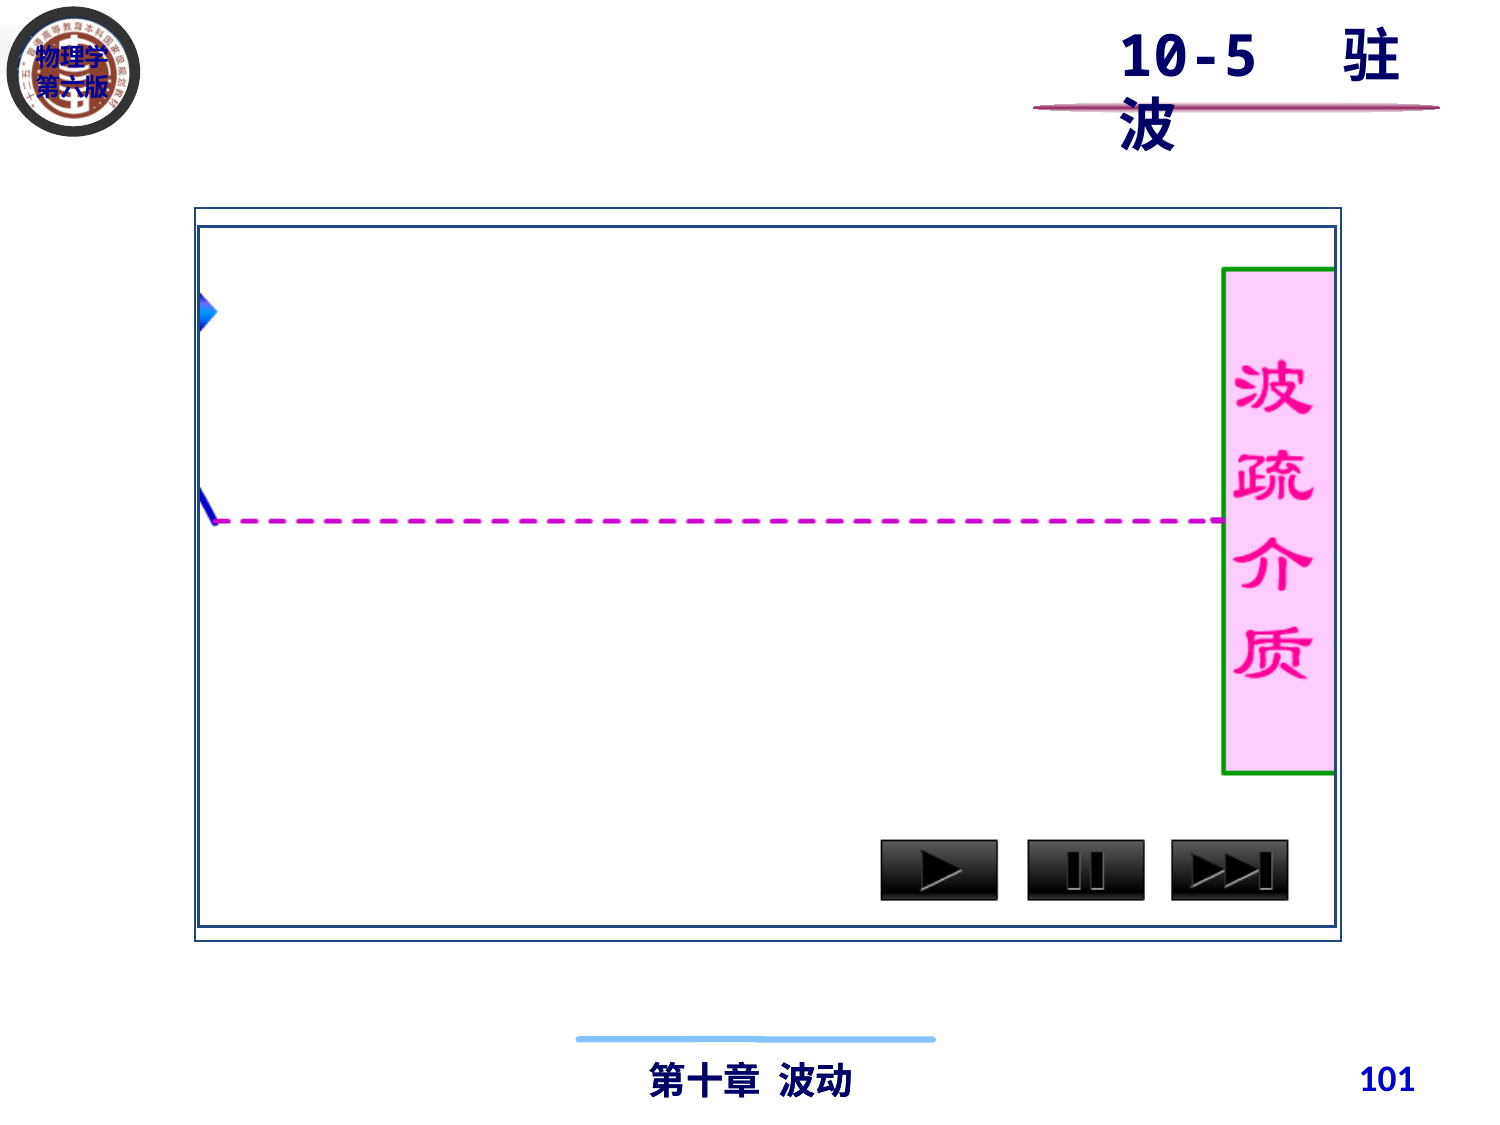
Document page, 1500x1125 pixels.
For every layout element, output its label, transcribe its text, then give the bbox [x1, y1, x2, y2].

picture [17, 17, 129, 126]
text_box [194, 208, 1341, 942]
text_box 10-5 驻波 [1103, 10, 1453, 166]
picture [200, 228, 1334, 925]
text_box [1032, 103, 1103, 113]
slide_number 101 [1080, 1046, 1431, 1107]
